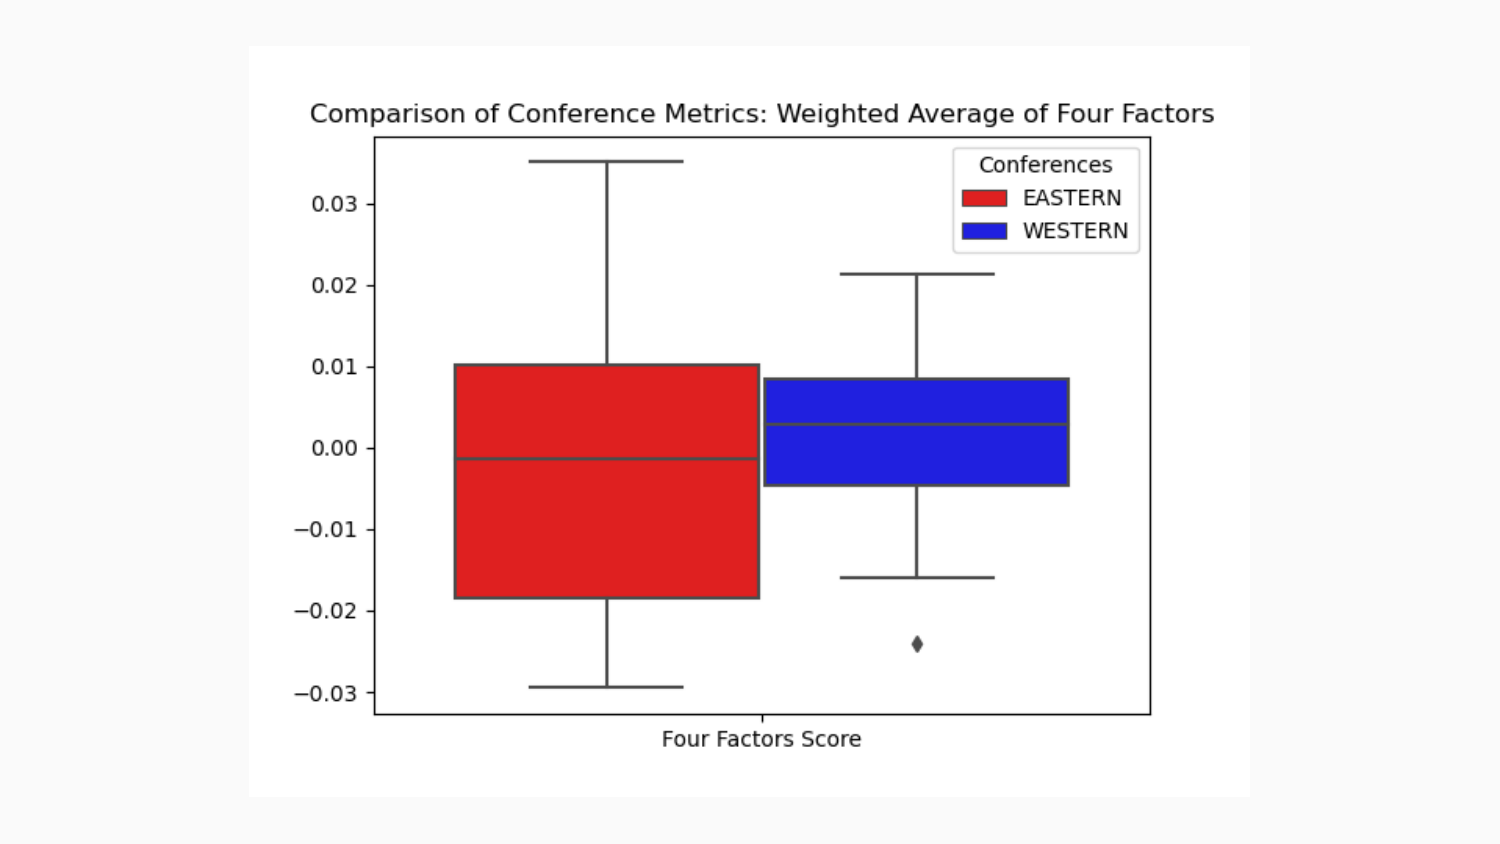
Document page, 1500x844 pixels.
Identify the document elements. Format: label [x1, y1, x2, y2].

picture [249, 46, 1251, 798]
